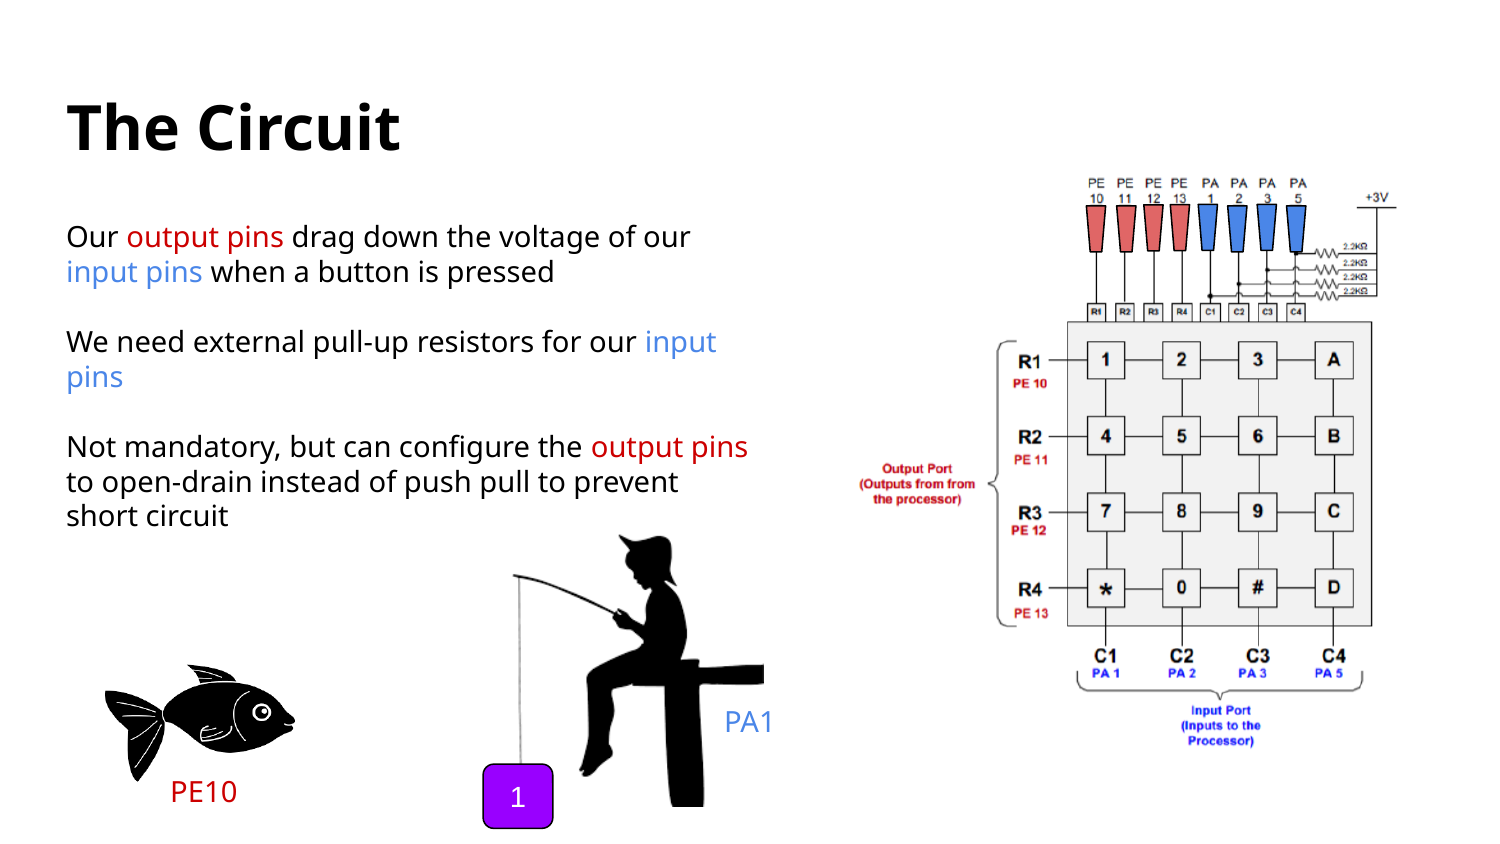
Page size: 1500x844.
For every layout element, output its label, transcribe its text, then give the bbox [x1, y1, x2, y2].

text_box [474, 523, 851, 829]
text_box Our output pins drag down the voltage of our input pins when a button is pressed We need external pull-up resistors for our input pins Not mandatory, but can configure the output pins to open-drain instead of push pull to prevent short circuit [51, 203, 770, 478]
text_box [103, 663, 305, 814]
title The Circuit [51, 72, 1449, 176]
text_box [834, 139, 1419, 759]
